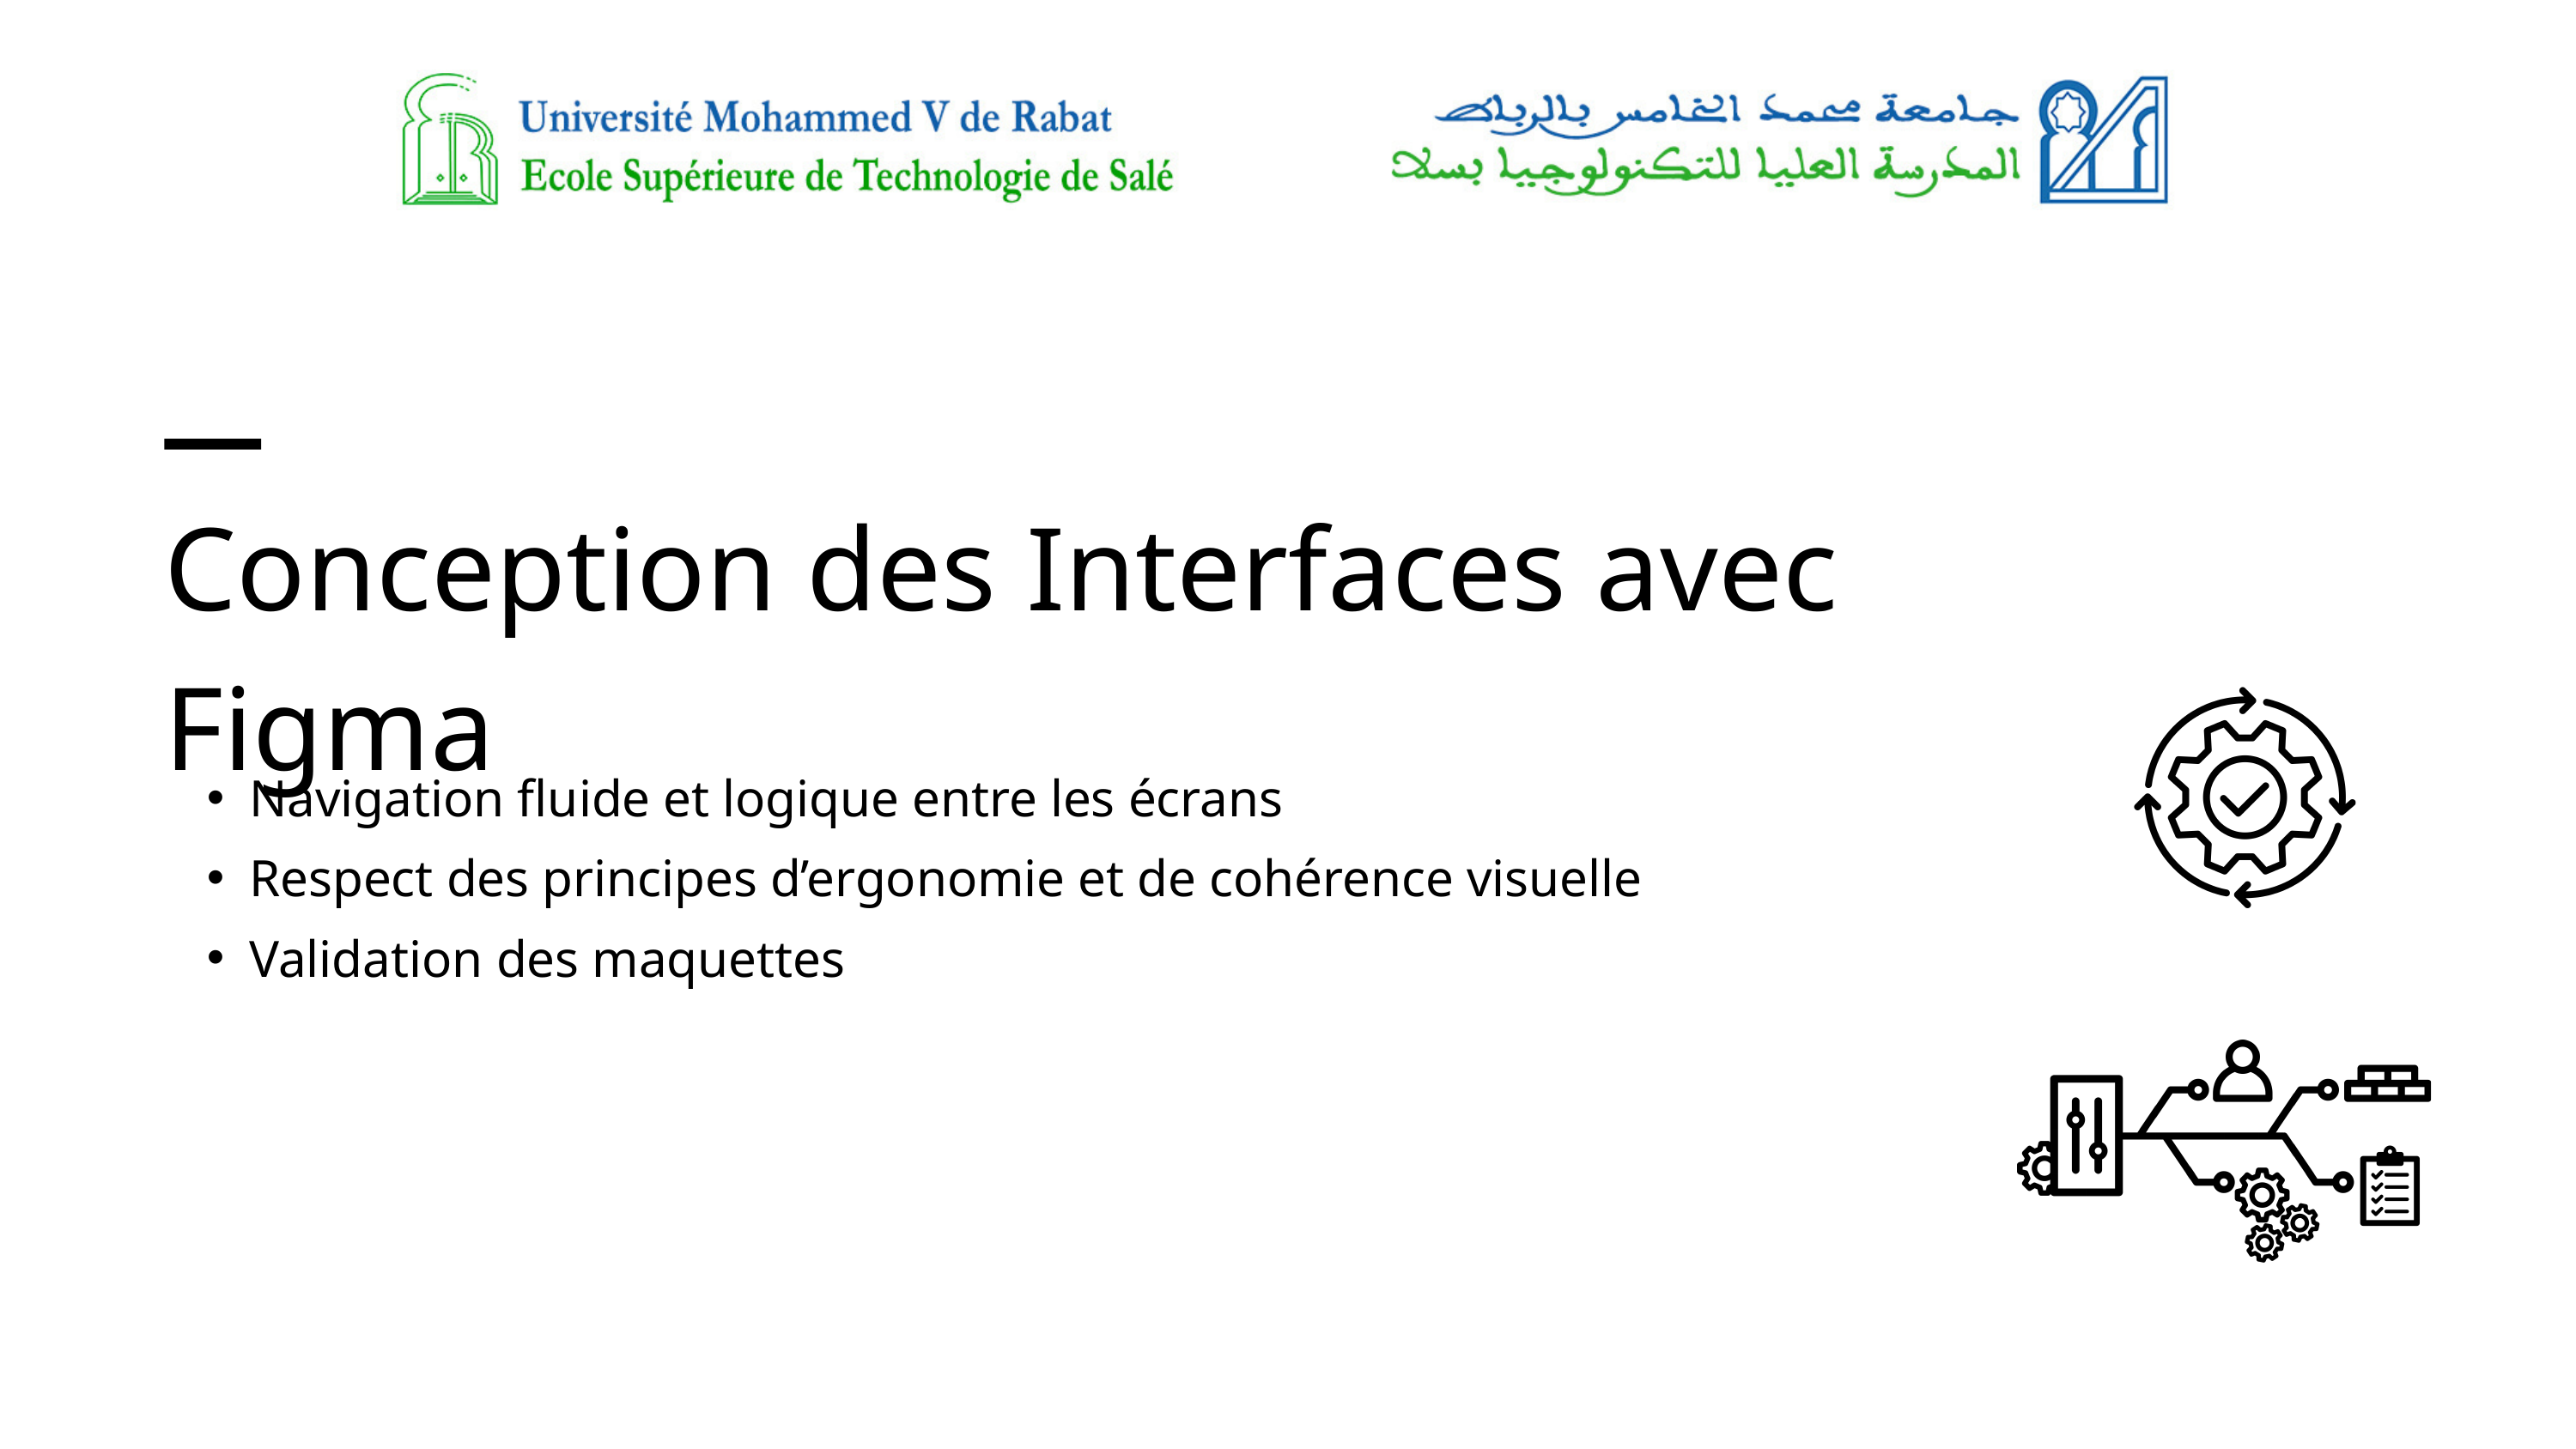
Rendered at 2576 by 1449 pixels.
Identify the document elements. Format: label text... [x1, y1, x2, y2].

text_box [2017, 1040, 2432, 1263]
text_box Navigation fluide et logique entre les écrans Respect des principes d’ergonomie et de cohérence visuelle Validation des maquettes [164, 746, 2412, 987]
text_box [2135, 687, 2356, 746]
text_box Conception des Interfaces avec Figma [164, 472, 2135, 794]
text_box [386, 70, 2190, 210]
